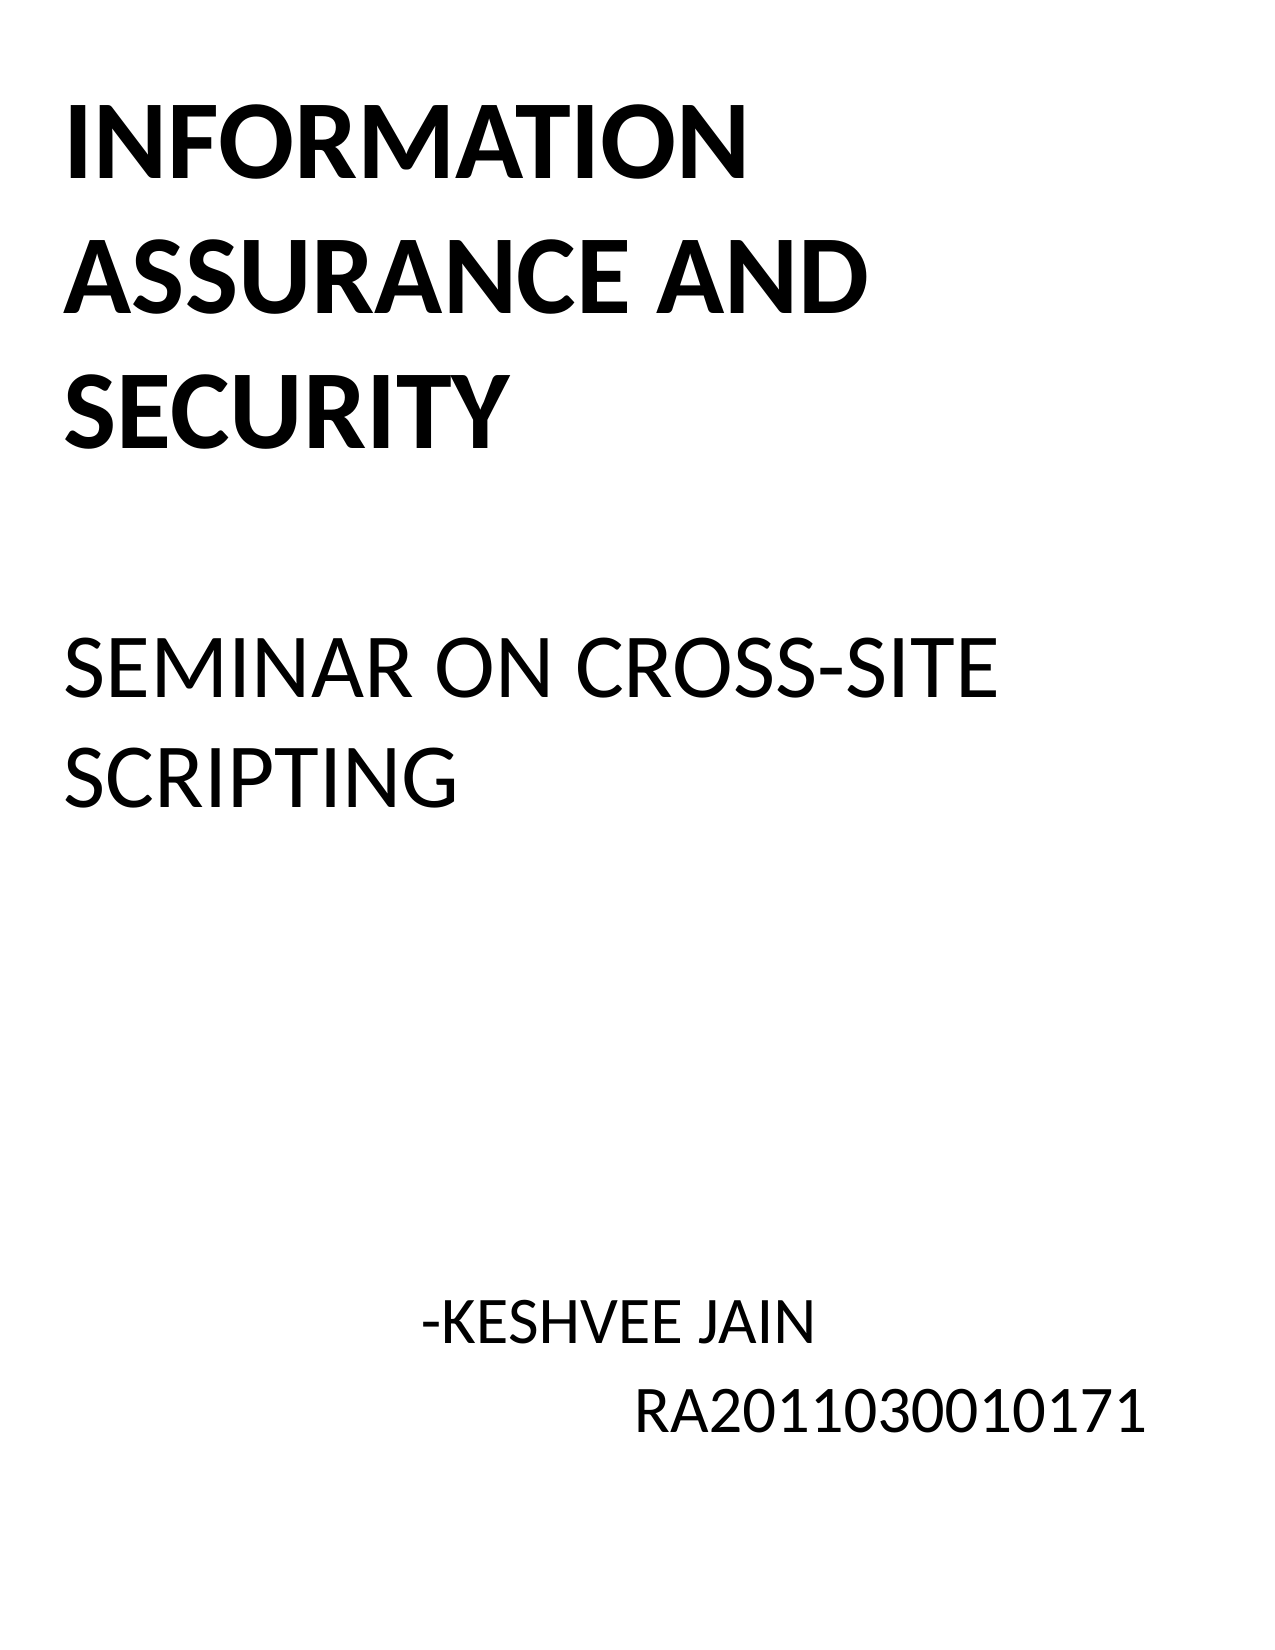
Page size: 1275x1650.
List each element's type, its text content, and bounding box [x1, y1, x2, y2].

title INFORMATION ASSURANCE AND SECURITY SEMINAR ON CROSS-SITE SCRIPTING -KESHVEE JAIN RA2011030010171 [63, 66, 1212, 1510]
